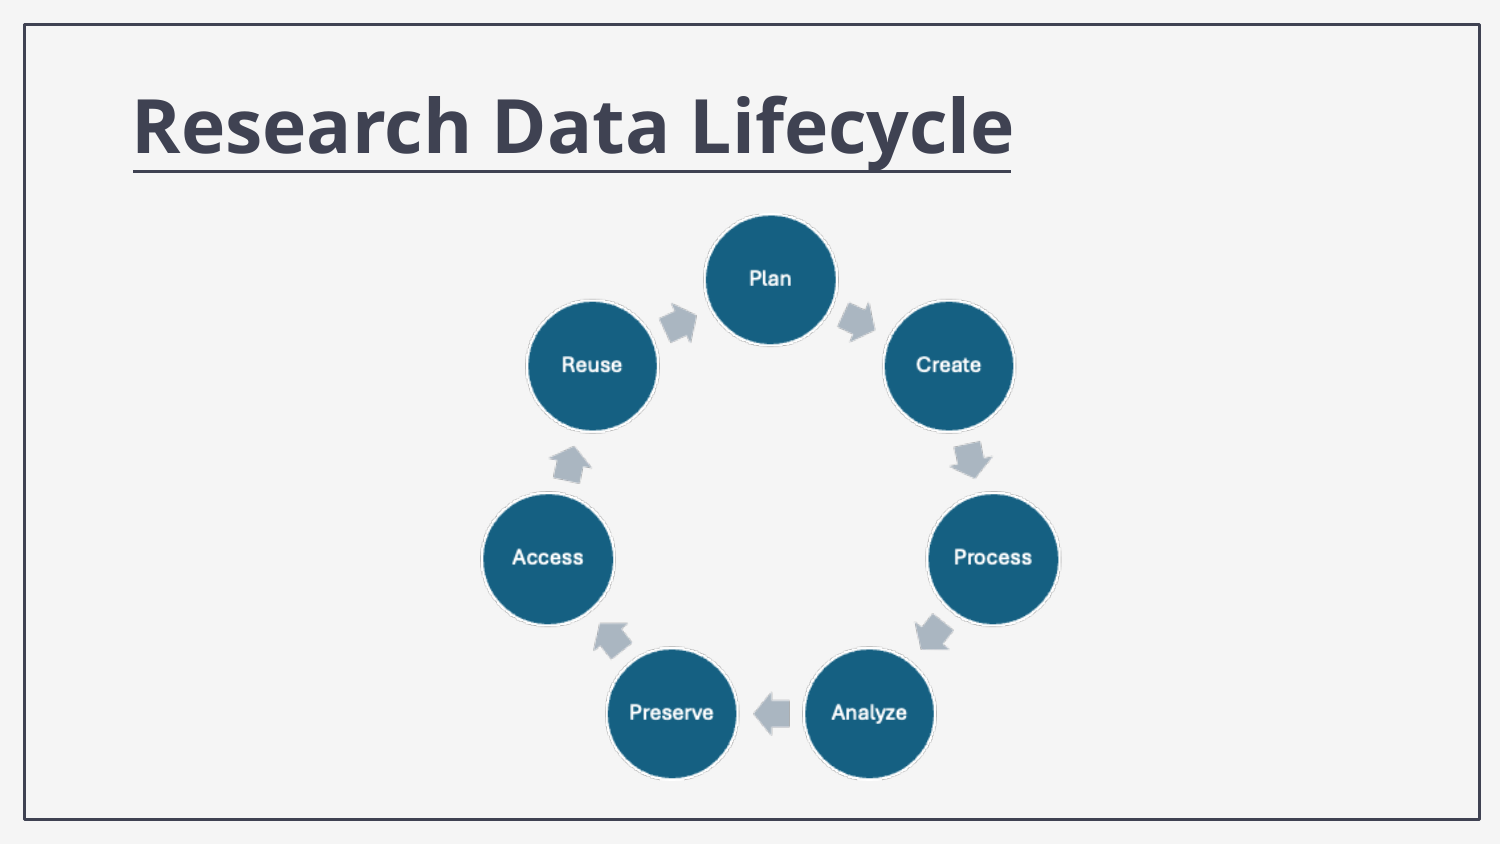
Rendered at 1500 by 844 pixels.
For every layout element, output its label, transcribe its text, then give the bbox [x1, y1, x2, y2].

picture [346, 213, 1195, 781]
title Research Data Lifecycle [116, 63, 1195, 191]
